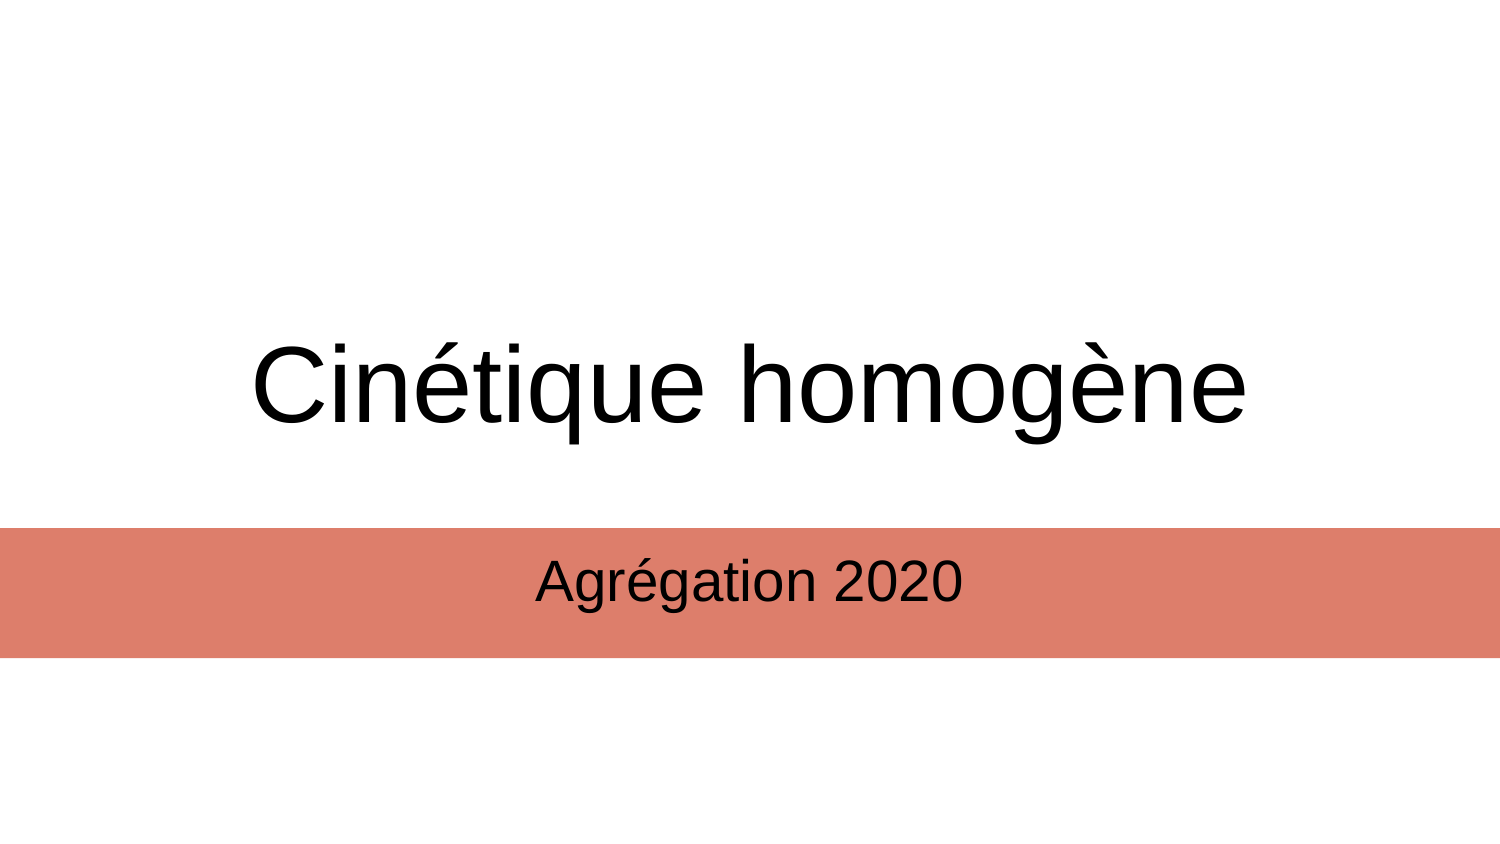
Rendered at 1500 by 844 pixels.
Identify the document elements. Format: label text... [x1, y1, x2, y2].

title Cinétique homogène [51, 122, 1449, 459]
subtitle Agrégation 2020 [0, 528, 1500, 659]
